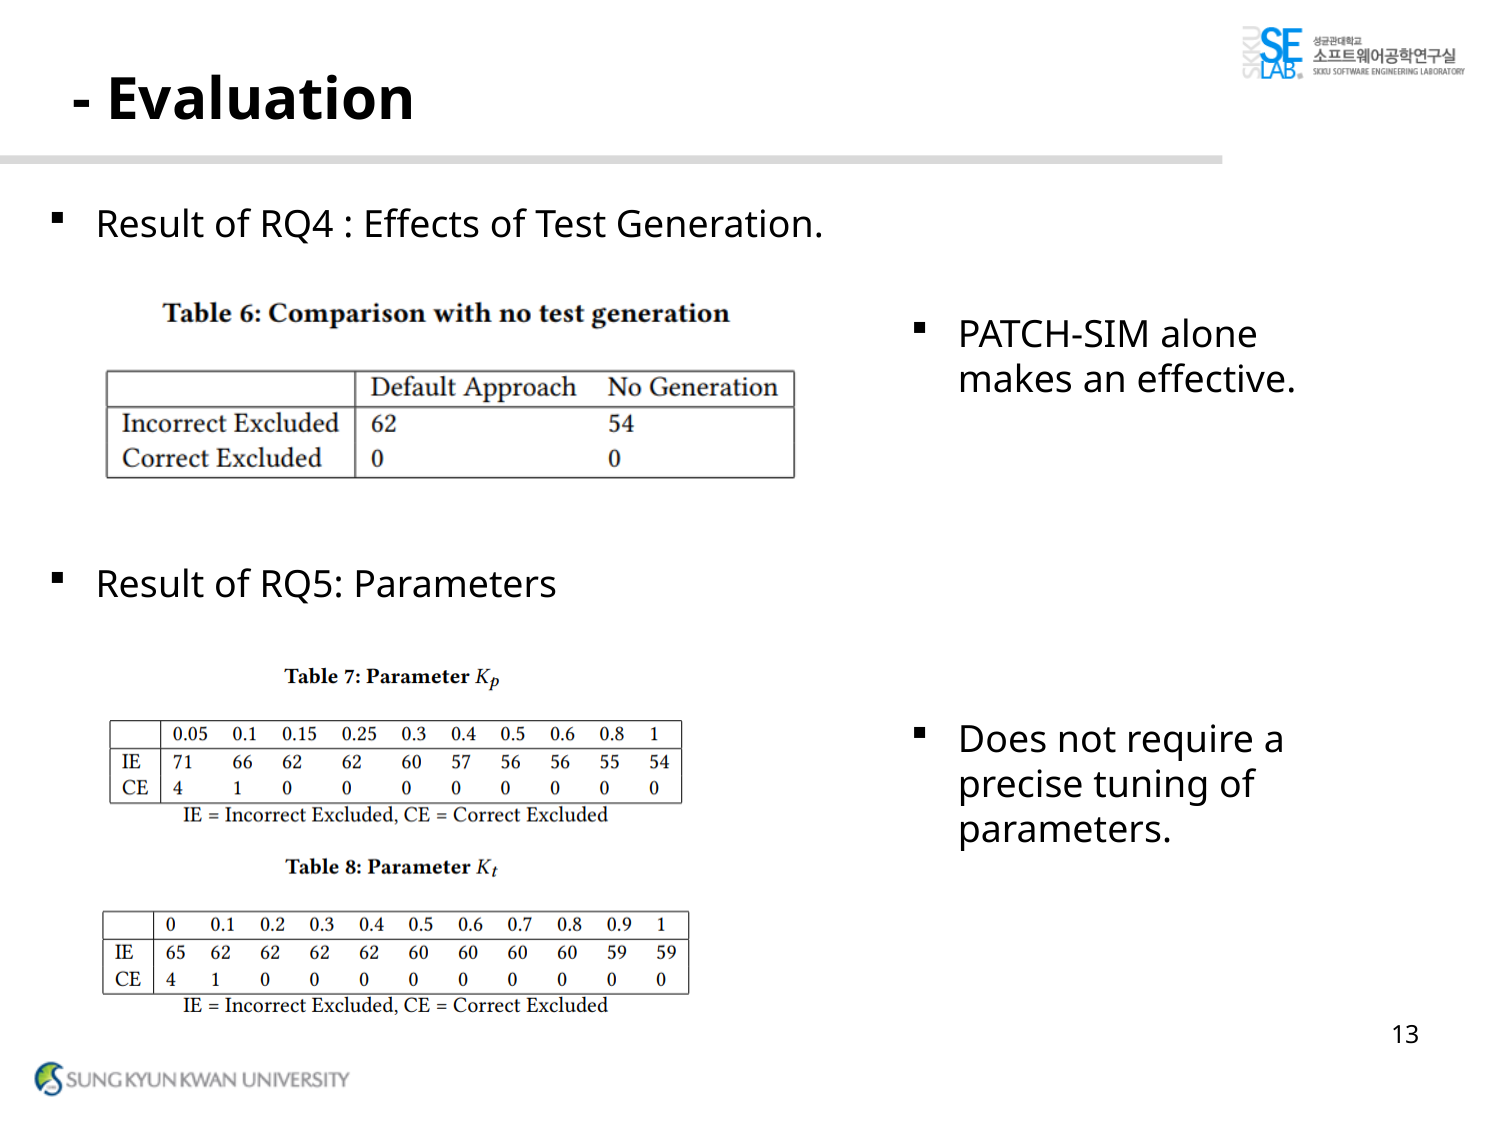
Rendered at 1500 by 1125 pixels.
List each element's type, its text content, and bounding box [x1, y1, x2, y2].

picture [45, 278, 849, 507]
title - Evaluation [64, 0, 1391, 194]
text_box Result of RQ4 : Effects of Test Generation. Result of RQ5: Parameters [41, 192, 1329, 613]
picture [1391, 0, 1500, 134]
slide_number 13 [1076, 1011, 1428, 1059]
picture [17, 643, 718, 1110]
text_box PATCH-SIM alone makes an effective. Does not require a precise tuning of parameters. [903, 302, 1390, 858]
